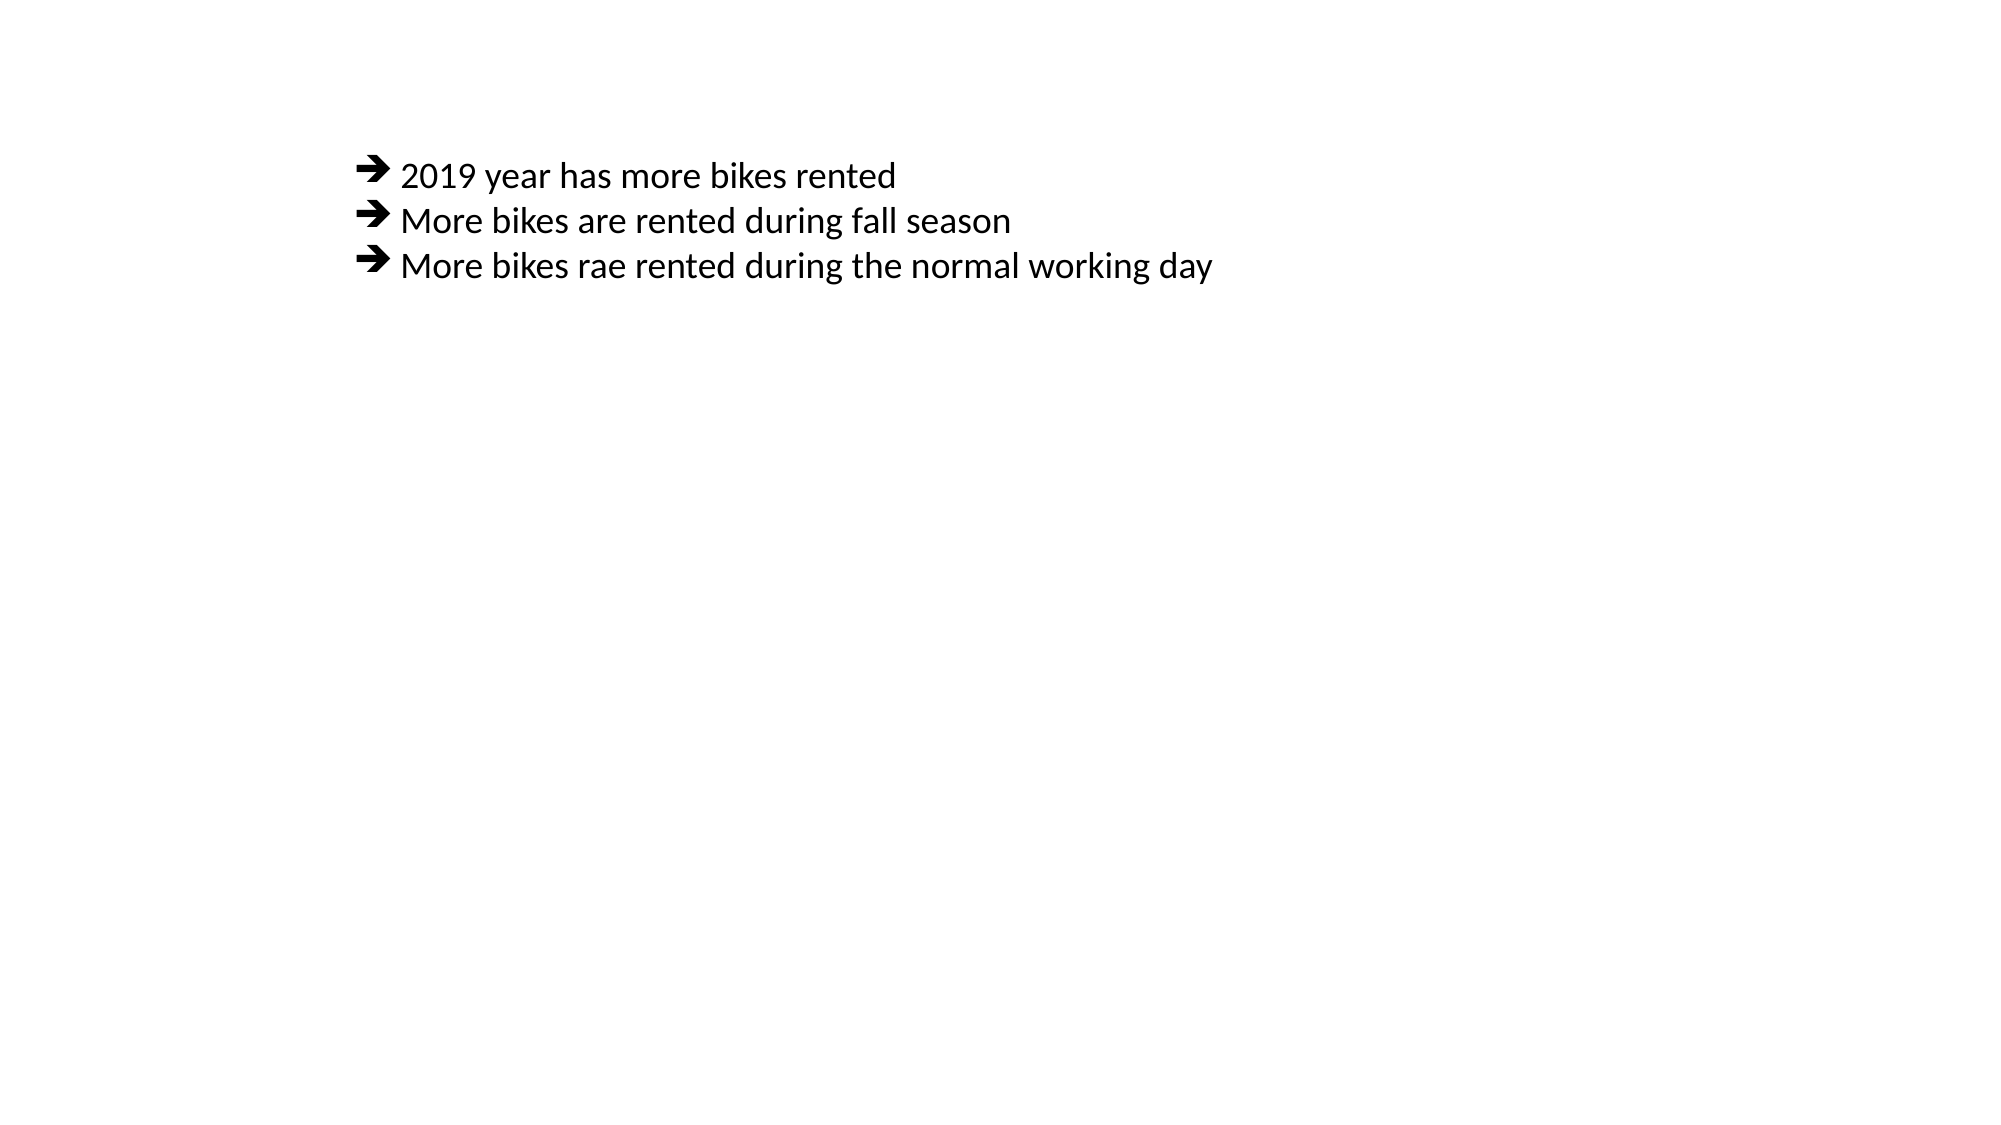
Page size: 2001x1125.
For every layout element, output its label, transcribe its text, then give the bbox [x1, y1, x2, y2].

text_box 2019 year has more bikes rented More bikes are rented during fall season More bikes rae rented during the normal working day [338, 144, 1238, 294]
